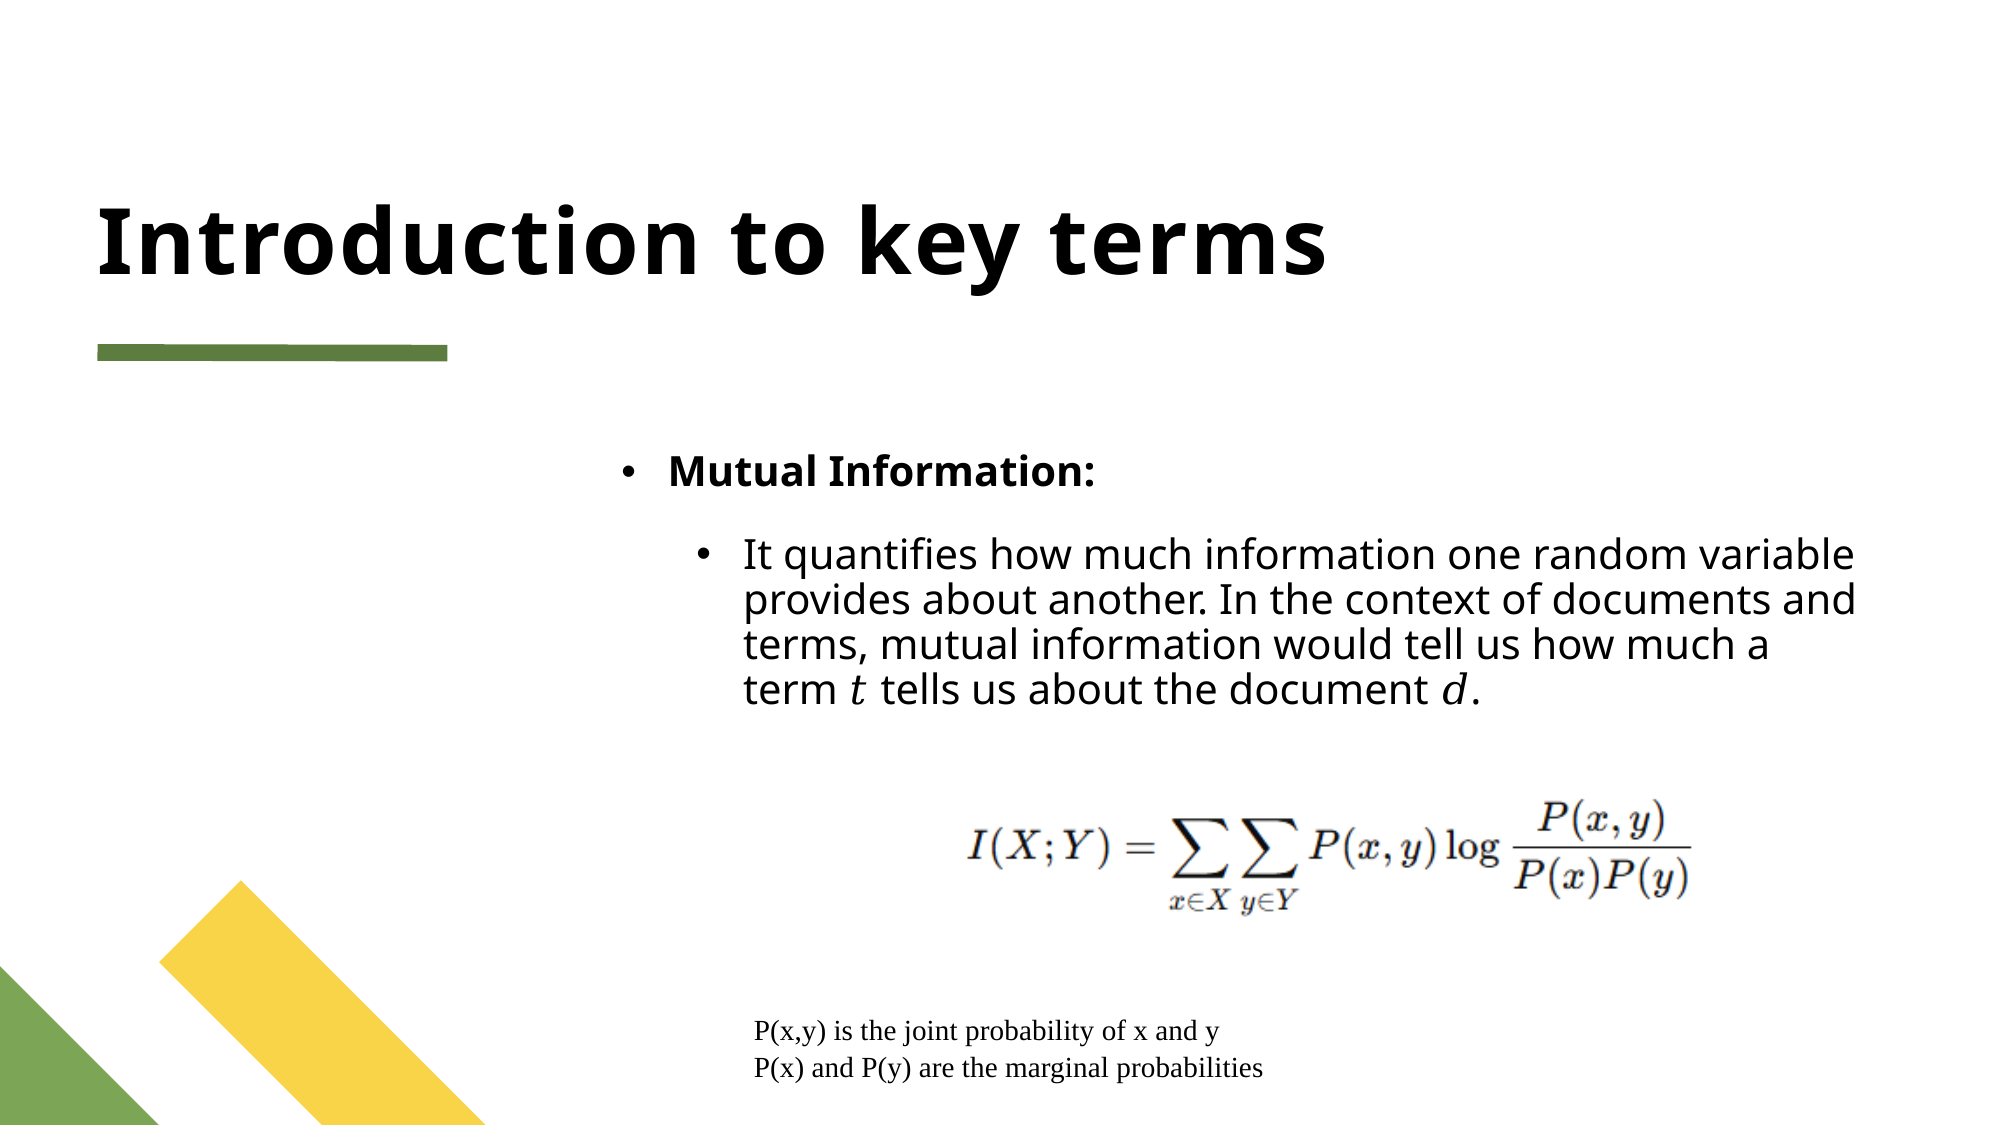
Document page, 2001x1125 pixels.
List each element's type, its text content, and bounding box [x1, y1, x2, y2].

title Introduction to key terms [97, 16, 1882, 293]
list Mutual Information: It quantifies how much information one random variable provides about another. In the context of documents and terms, mutual information would tell us how much a term 𝑡 tells us about the document 𝑑. [621, 413, 1903, 769]
picture [946, 767, 1724, 953]
text_box P(x,y) is the joint probability of x and y P(x) and P(y) are the marginal probabilities [738, 1001, 1729, 1091]
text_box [0, 639, 486, 1125]
